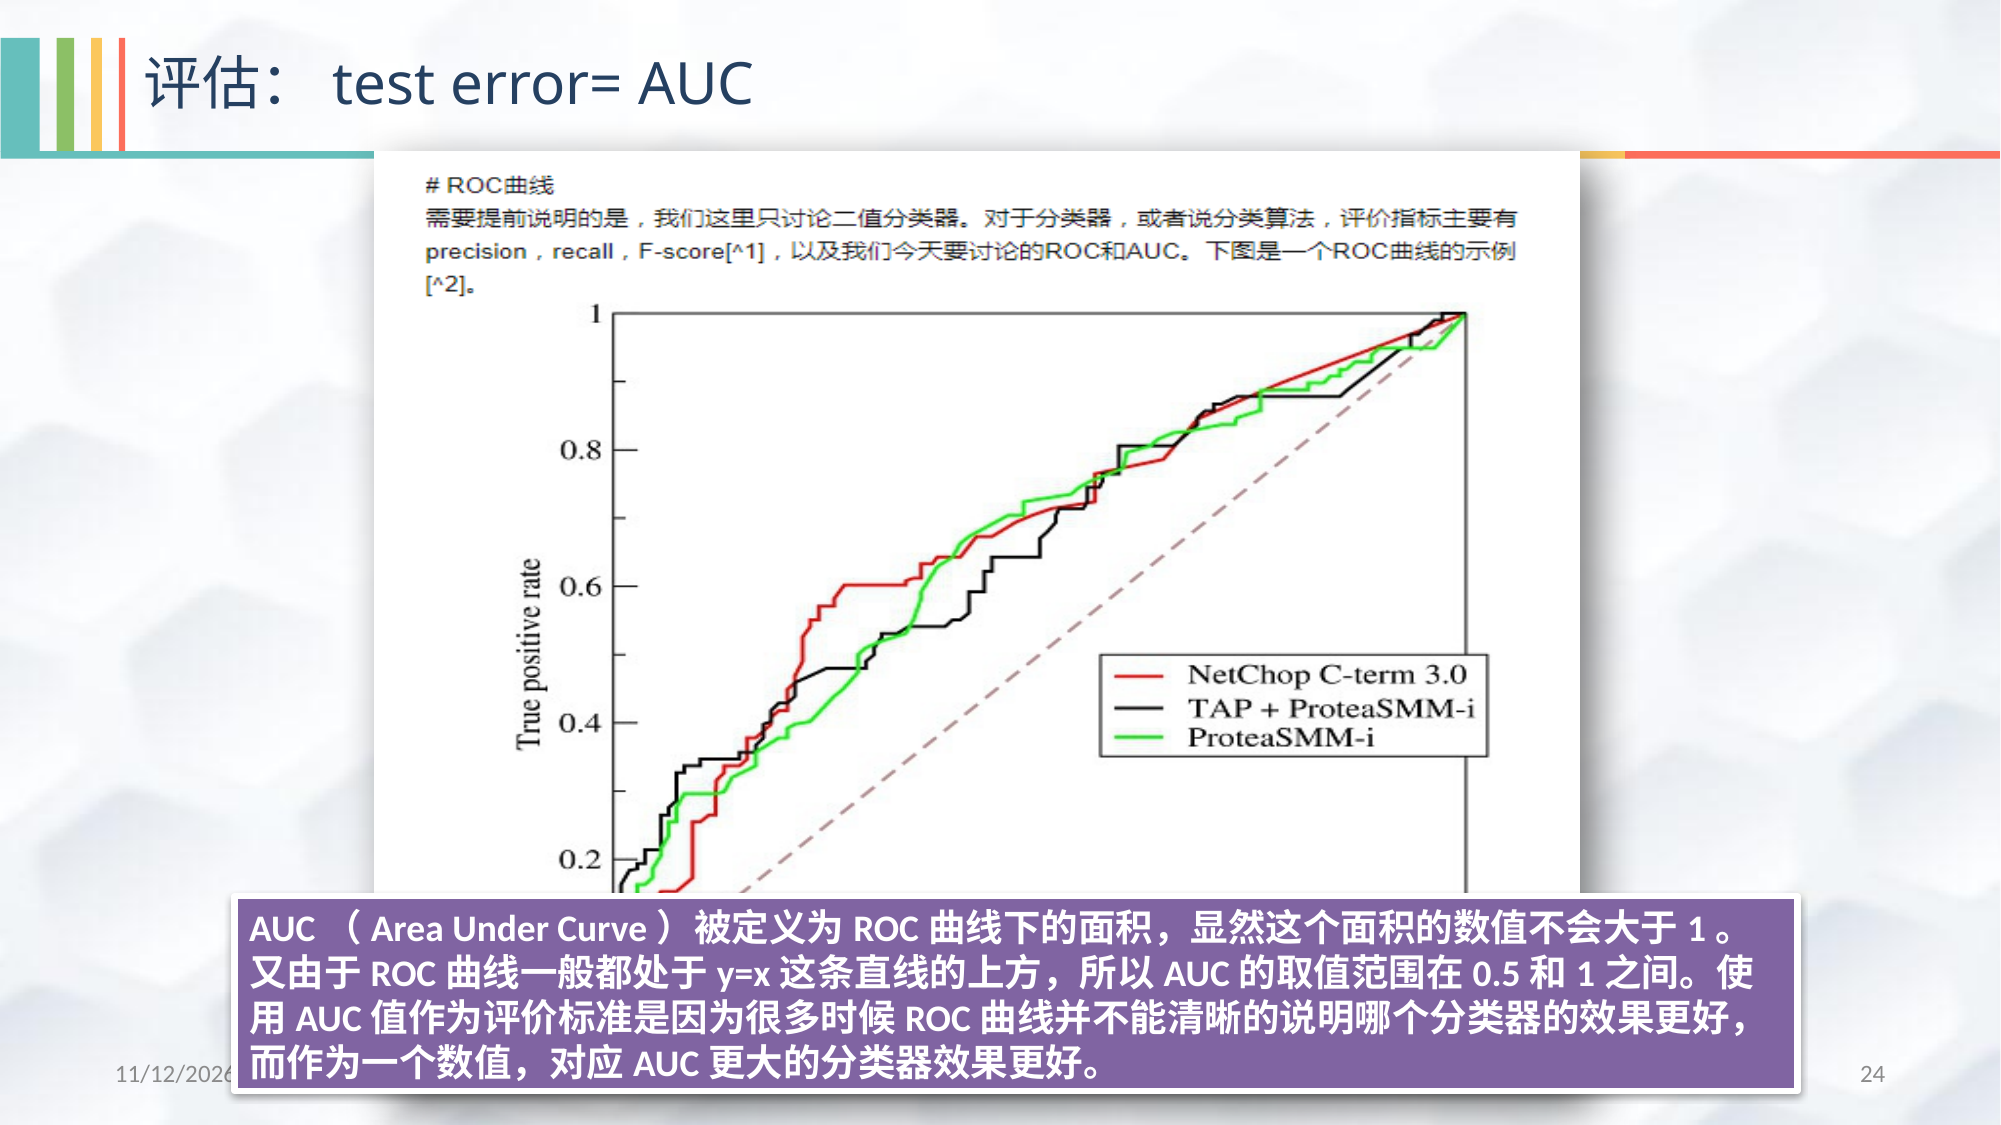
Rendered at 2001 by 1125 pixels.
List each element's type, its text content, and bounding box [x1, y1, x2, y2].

text_box 评估：test error= AUC [129, 38, 2001, 124]
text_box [0, 150, 372, 159]
picture [0, 0, 2001, 1125]
text_box AUC（Area Under Curve）被定义为ROC曲线下的面积，显然这个面积的数值不会大于1。又由于ROC曲线一般都处于y=x这条直线的上方，所以AUC的取值范围在0.5和1之间。使用AUC值作为评价标准是因为很多时候ROC曲线并不能清晰的说明哪个分类器的效果更好，而作为一个数值，对应AUC更大的分类器效果更好。 [1584, 893, 1801, 1094]
text_box AUC（Area Under Curve）被定义为ROC曲线下的面积，显然这个面积的数值不会大于1。又由于ROC曲线一般都处于y=x这条直线的上方，所以AUC的取值范围在0.5和1之间。使用AUC值作为评价标准是因为很多时候ROC曲线并不能清晰的说明哪个分类器的效果更好，而作为一个数值，对应AUC更大的分类器效果更好。 [231, 893, 368, 1094]
slide_number 24 [1801, 1042, 1901, 1103]
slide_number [100, 1042, 232, 1103]
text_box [1580, 150, 2001, 159]
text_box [0, 37, 126, 149]
